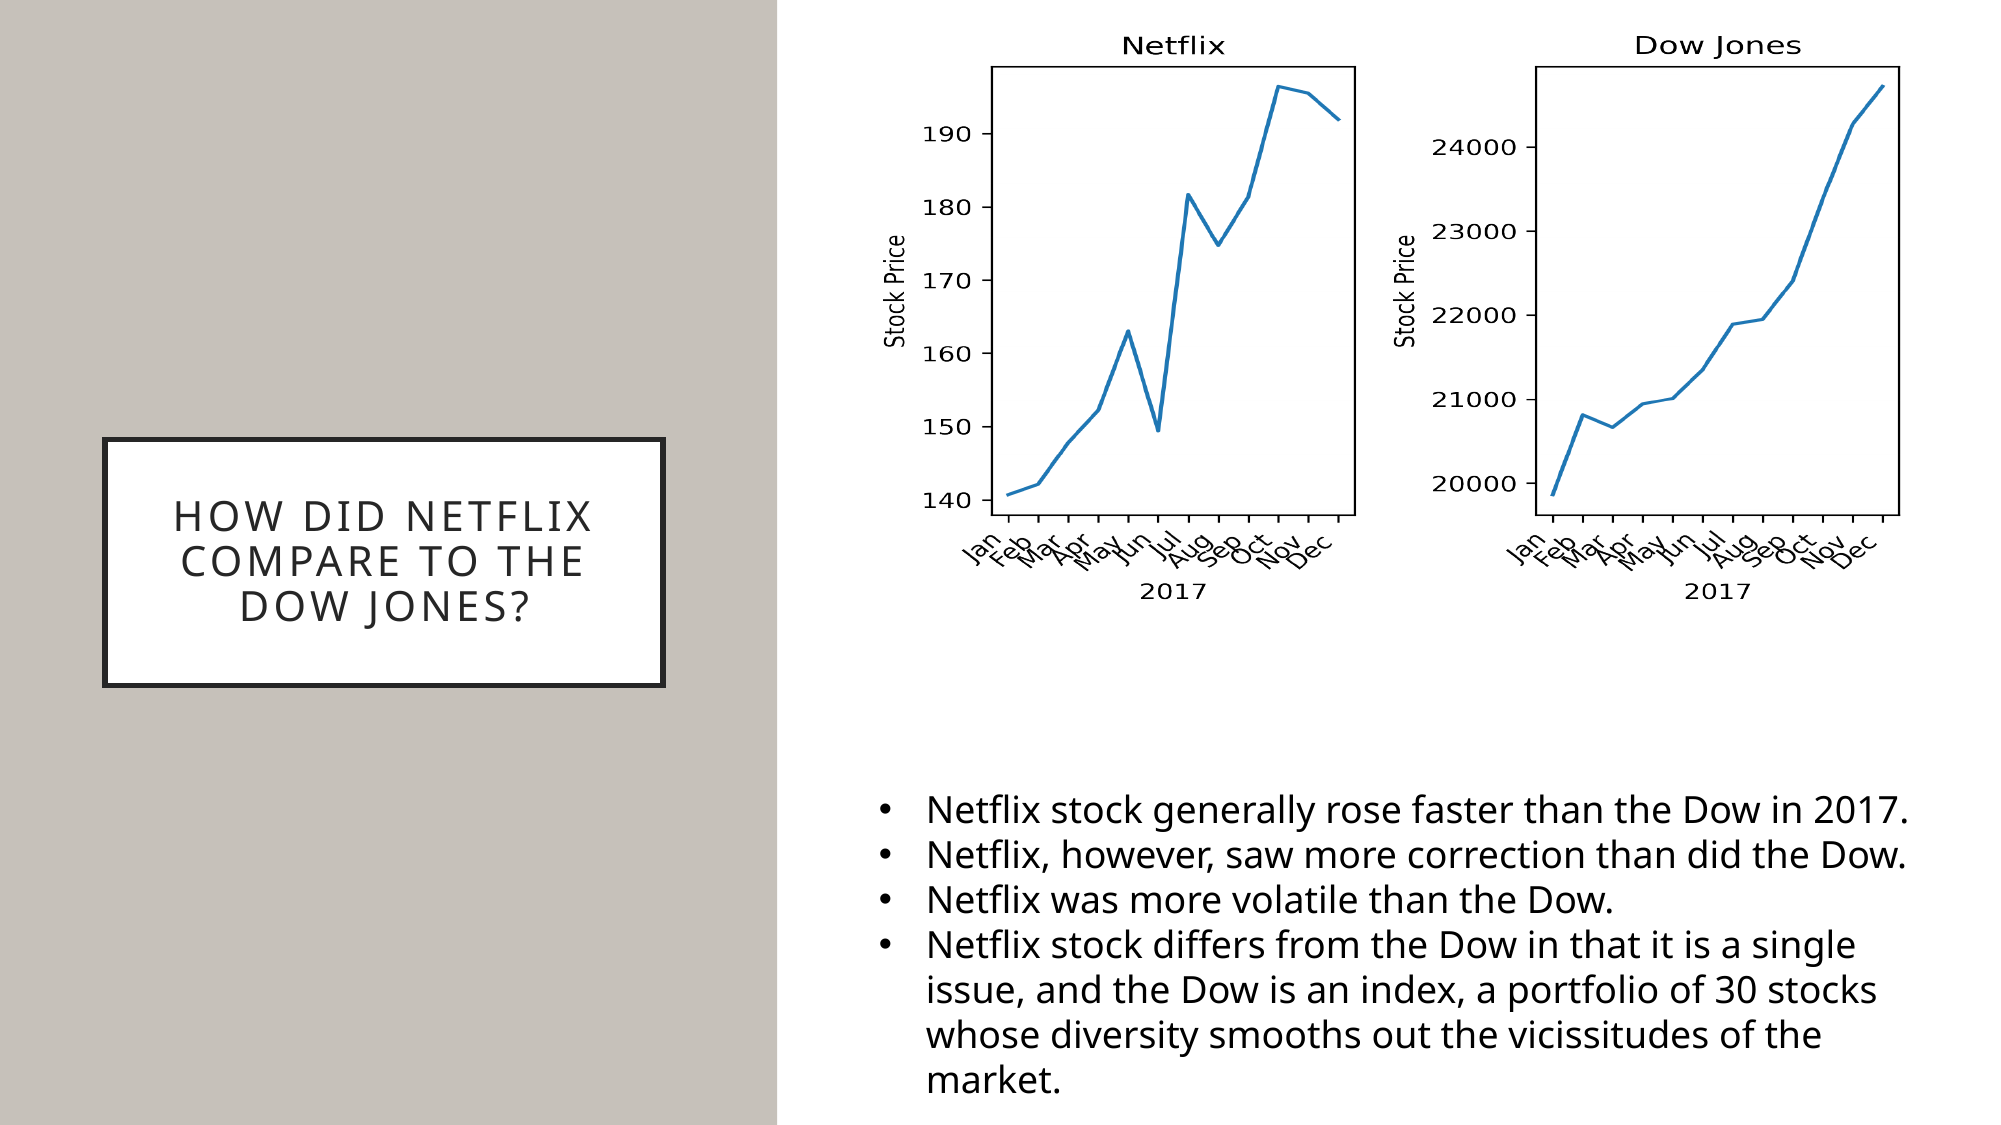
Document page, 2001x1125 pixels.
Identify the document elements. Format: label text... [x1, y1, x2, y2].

text_box Netflix stock generally rose faster than the Dow in 2017. Netflix, however, saw more correction than did the Dow. Netflix was more volatile than the Dow. Netflix stock differs from the Dow in that it is a single issue, and the Dow is an index, a portfolio of 30 stocks whose diversity smooths out the vicissitudes of the market. [863, 778, 1963, 1109]
title How Did Netflix Compare to the Dow Jones? [102, 437, 666, 688]
text_box [0, 0, 778, 1125]
text_box [779, 0, 2000, 1125]
picture [863, 20, 1918, 618]
